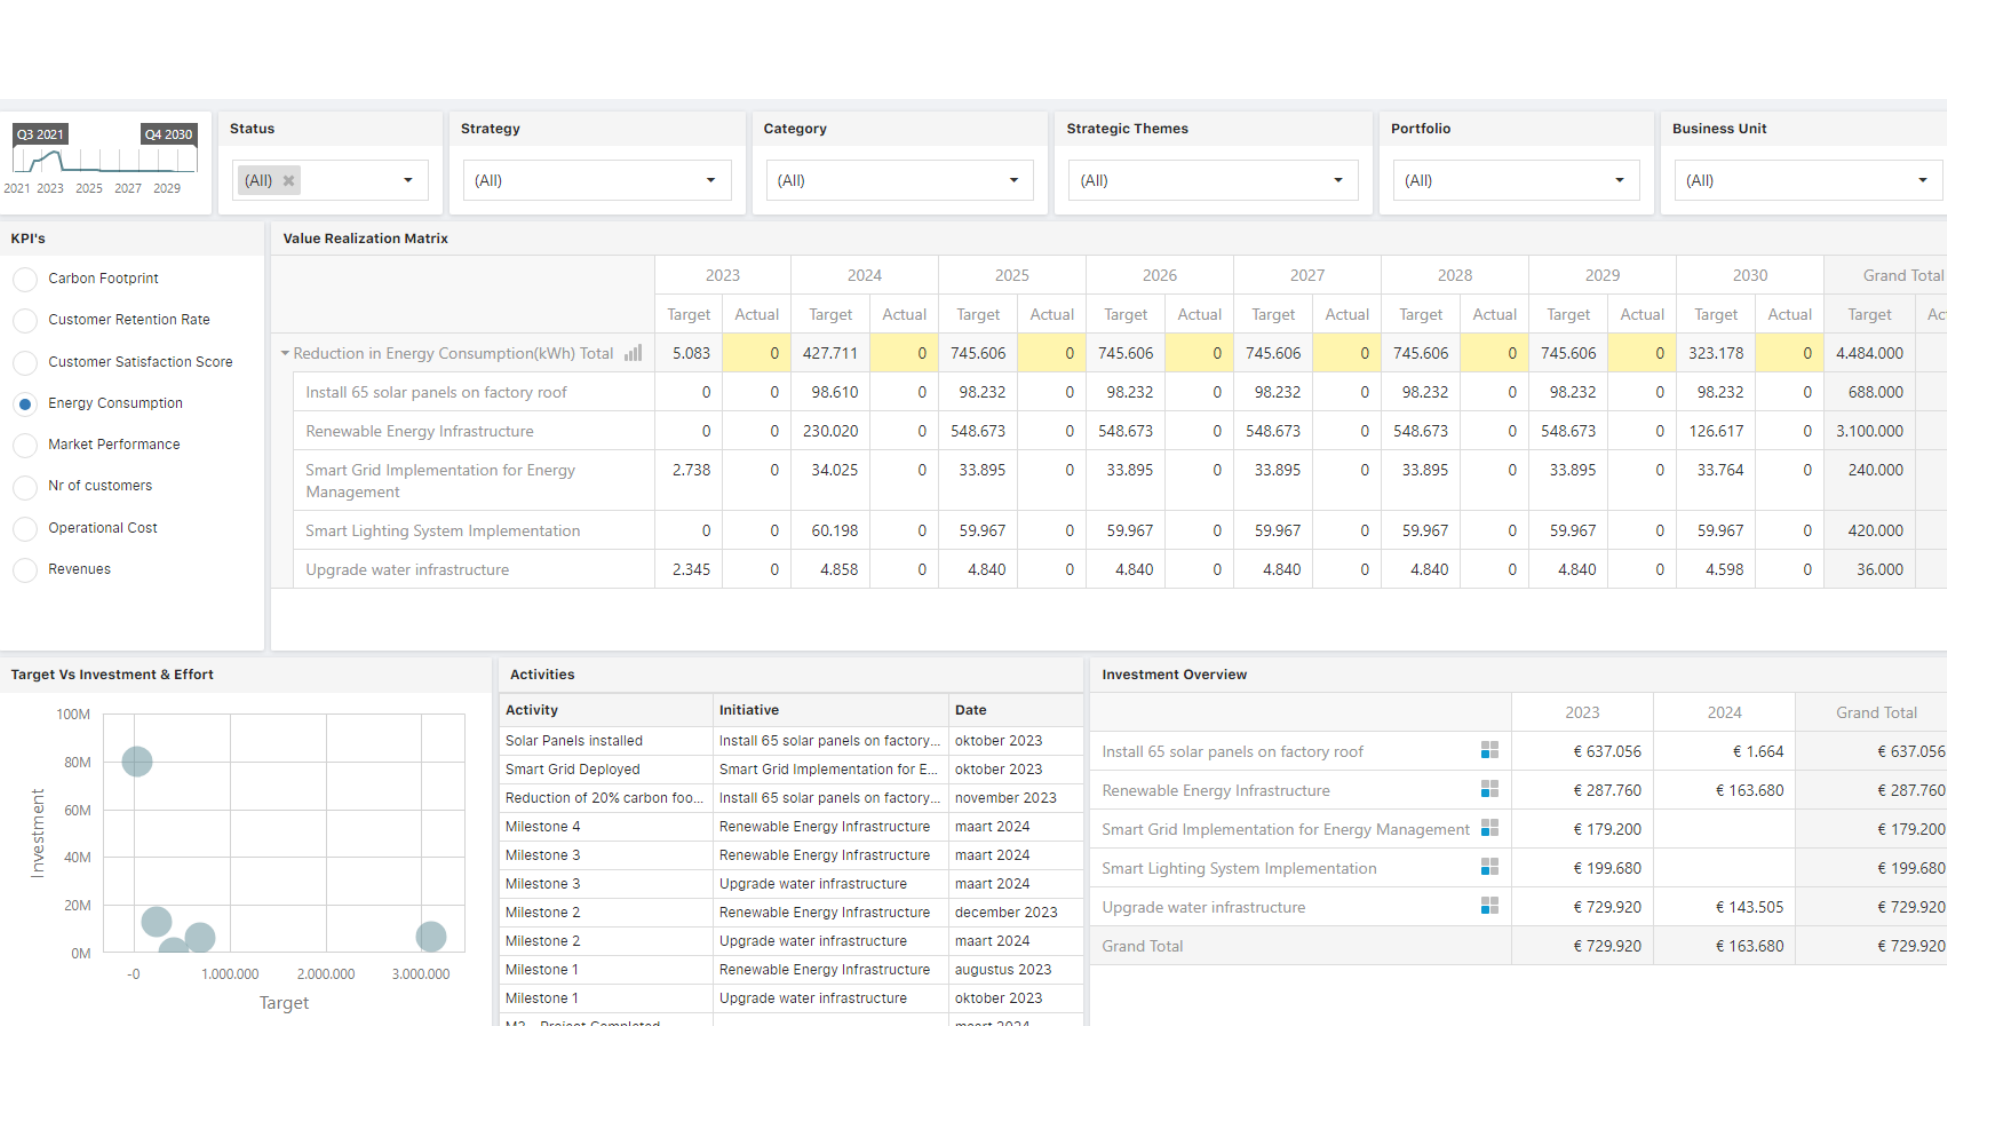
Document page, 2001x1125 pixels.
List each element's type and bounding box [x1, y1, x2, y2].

picture [0, 99, 1947, 1026]
